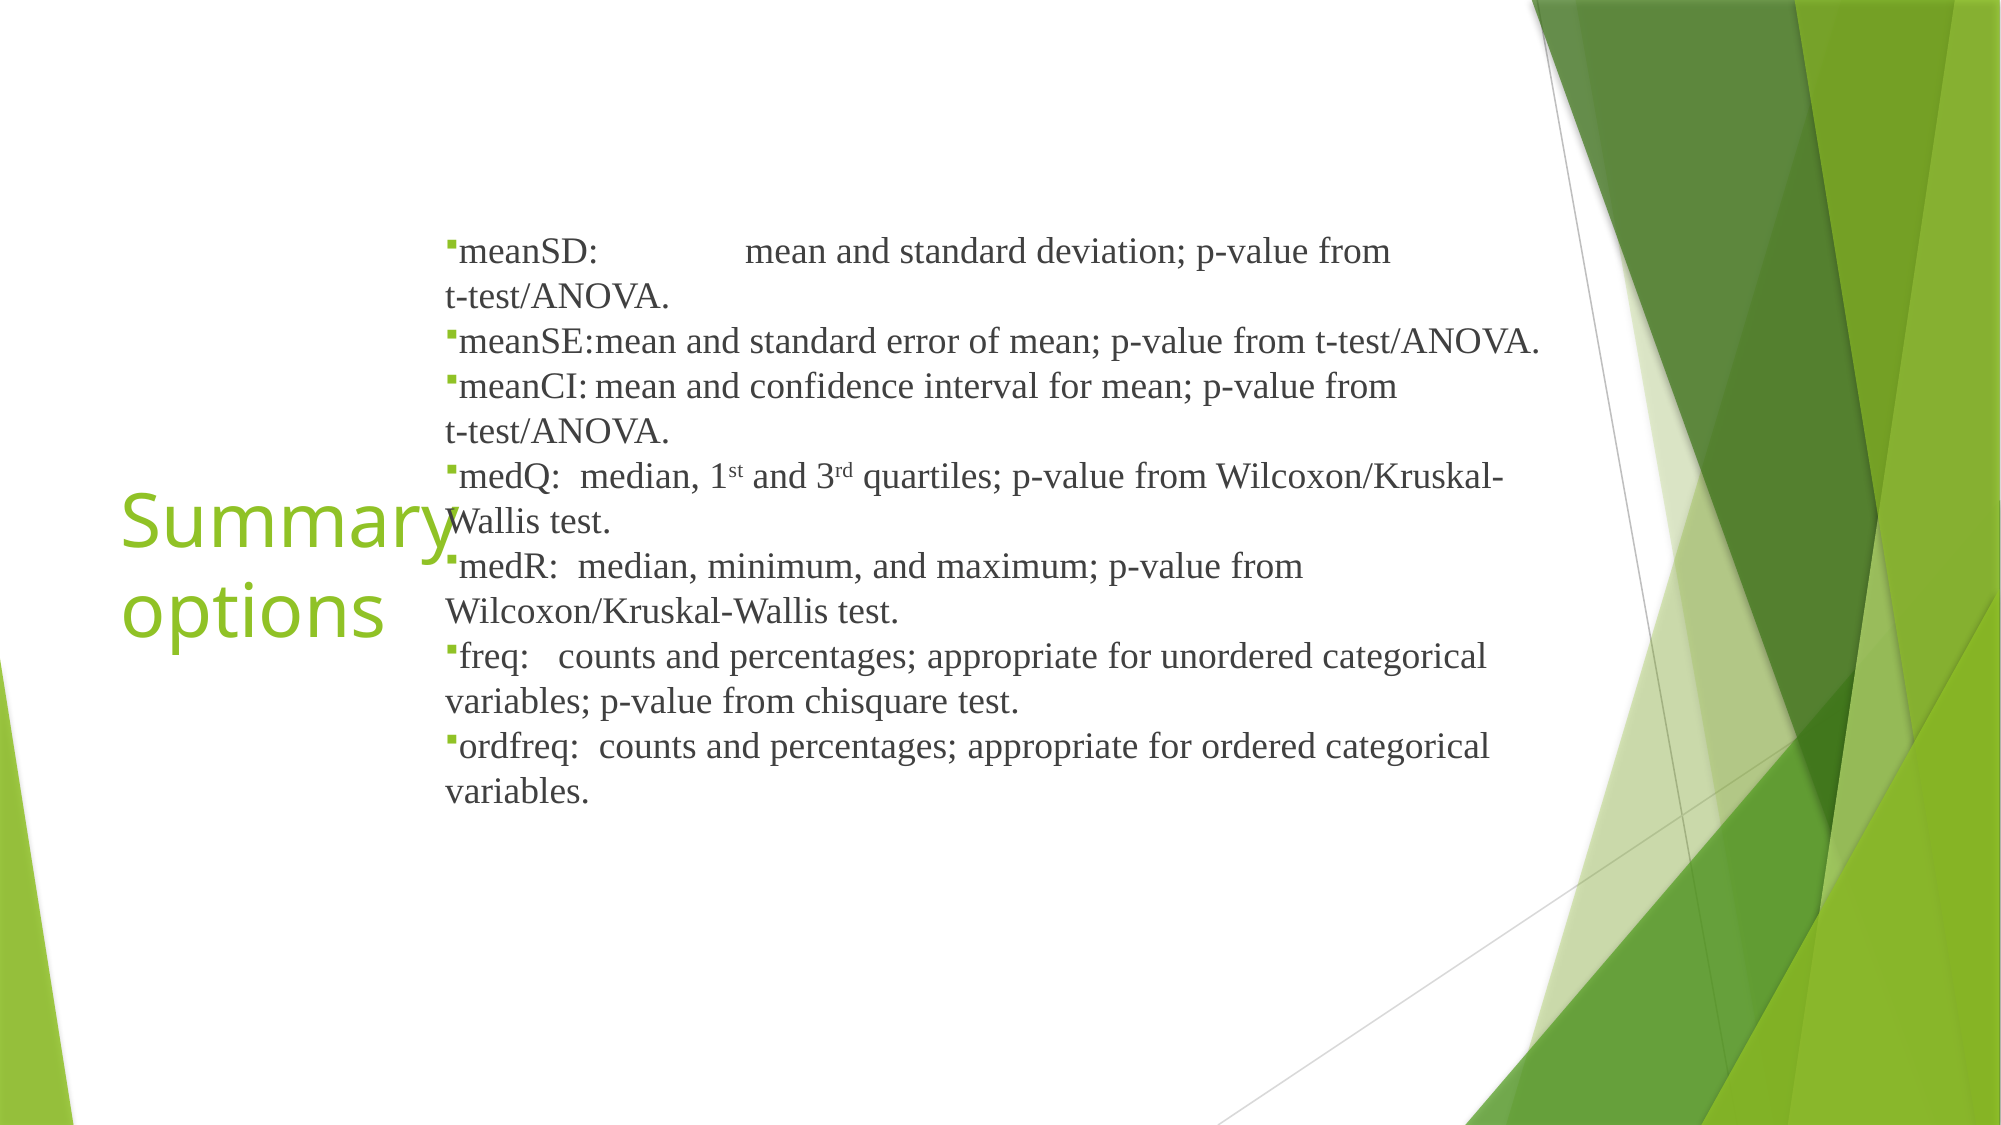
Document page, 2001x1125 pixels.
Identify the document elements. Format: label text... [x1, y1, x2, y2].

title Summary options [105, 133, 430, 991]
list meanSD: mean and standard deviation; p-value from t-test/ANOVA. meanSE: mean and standard error of mean; p-value from t-test/ANOVA. meanCI: mean and confidence interval for mean; p-value from t-test/ANOVA. medQ: median, 1st and 3rd quartiles; p-value from Wilcoxon/Kruskal-Wallis test. medR: median, minimum, and maximum; p-value from Wilcoxon/Kruskal-Wallis test. freq: counts and percentages; appropriate for unordered categorical variables; p-value from chisquare test. ordfreq: counts and percentages; appropriate for ordered categorical variables. [430, 11, 1608, 1091]
